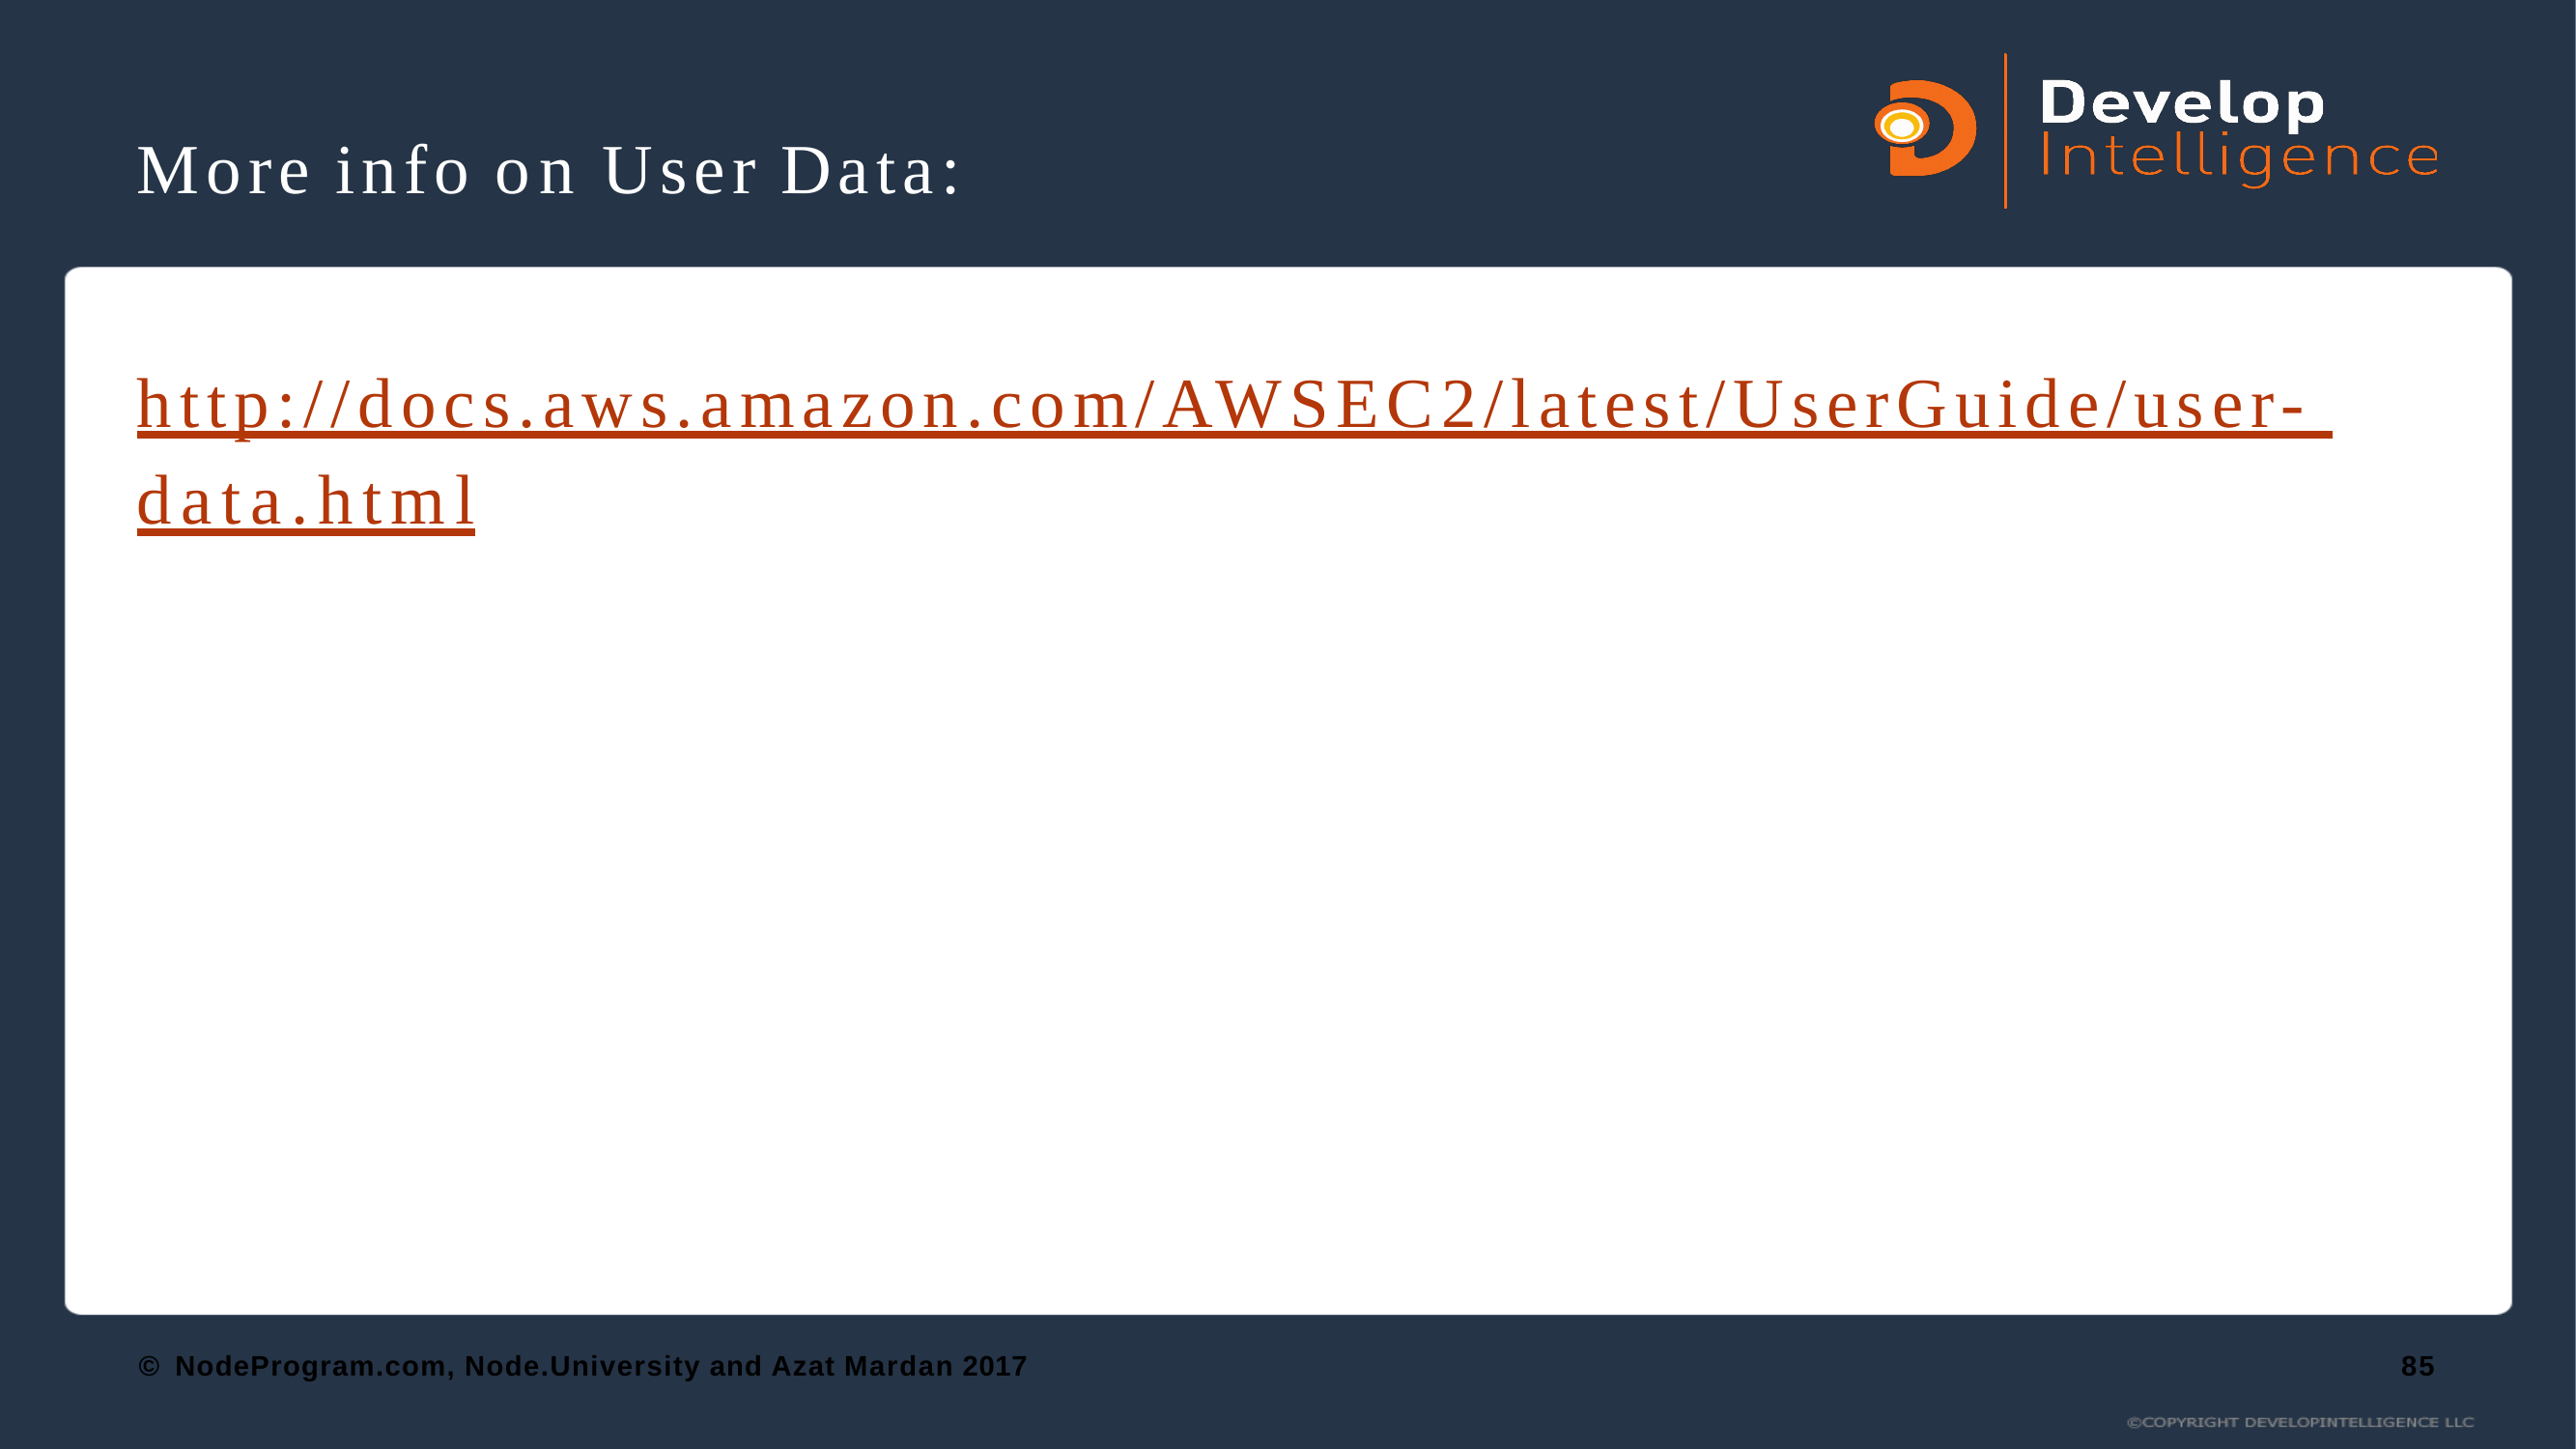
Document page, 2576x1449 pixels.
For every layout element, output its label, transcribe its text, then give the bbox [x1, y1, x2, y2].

picture [0, 0, 2576, 1449]
footer © NodeProgram.com, Node.University and Azat Mardan 2017 [136, 1347, 1034, 1449]
slide_number 85 [2383, 1347, 2442, 1449]
text_box More info on User Data: http://docs.aws.amazon.com/AWSEC2/latest/UserGuide/user- data.html [134, 121, 2335, 539]
